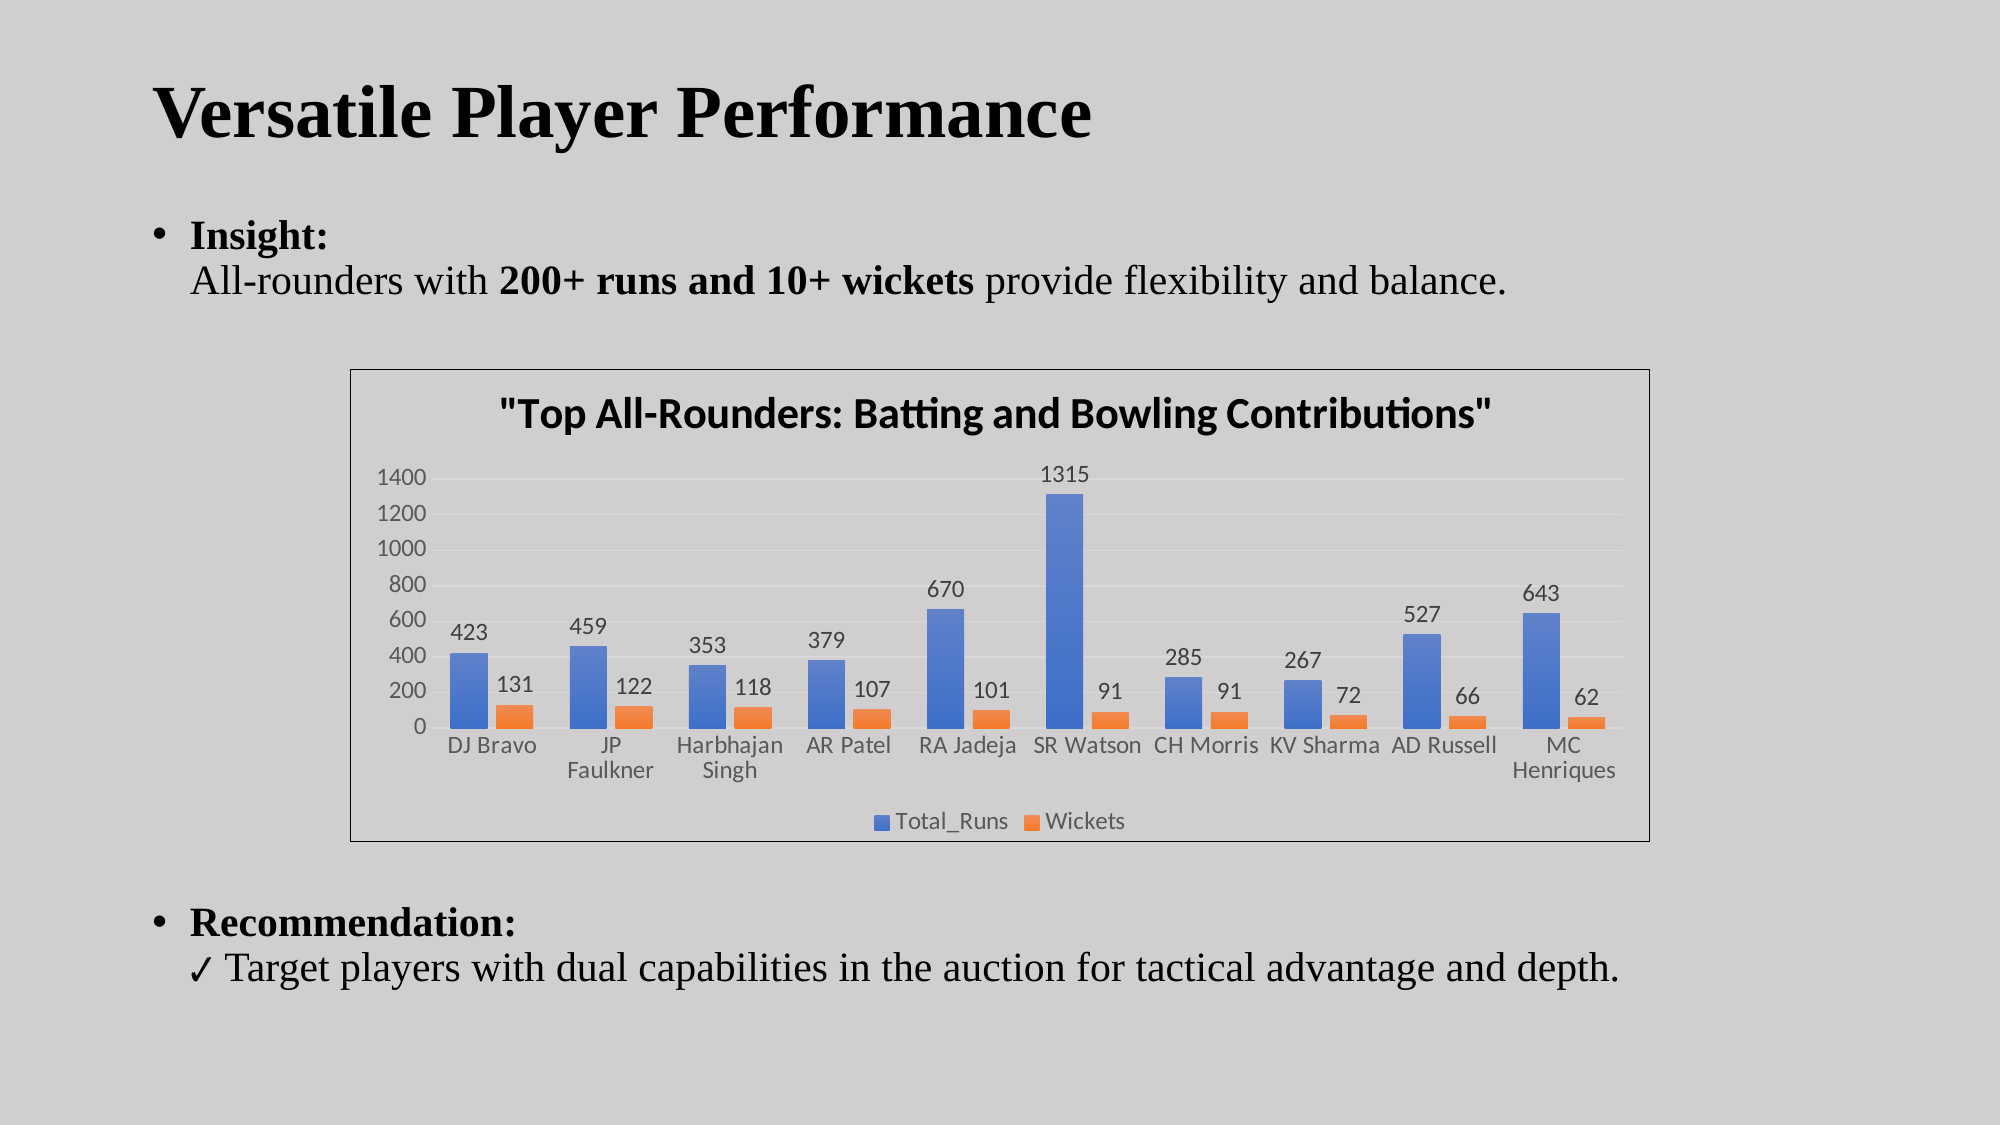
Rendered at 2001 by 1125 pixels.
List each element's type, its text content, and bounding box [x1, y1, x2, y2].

list Insight: All-rounders with 200+ runs and 10+ wickets provide flexibility and balance. Recommendation: ✔ Target players with dual capabilities in the auction for tactical advantage and depth. [137, 205, 1863, 1125]
title Versatile Player Performance [137, 59, 1863, 168]
chart [350, 369, 1650, 842]
